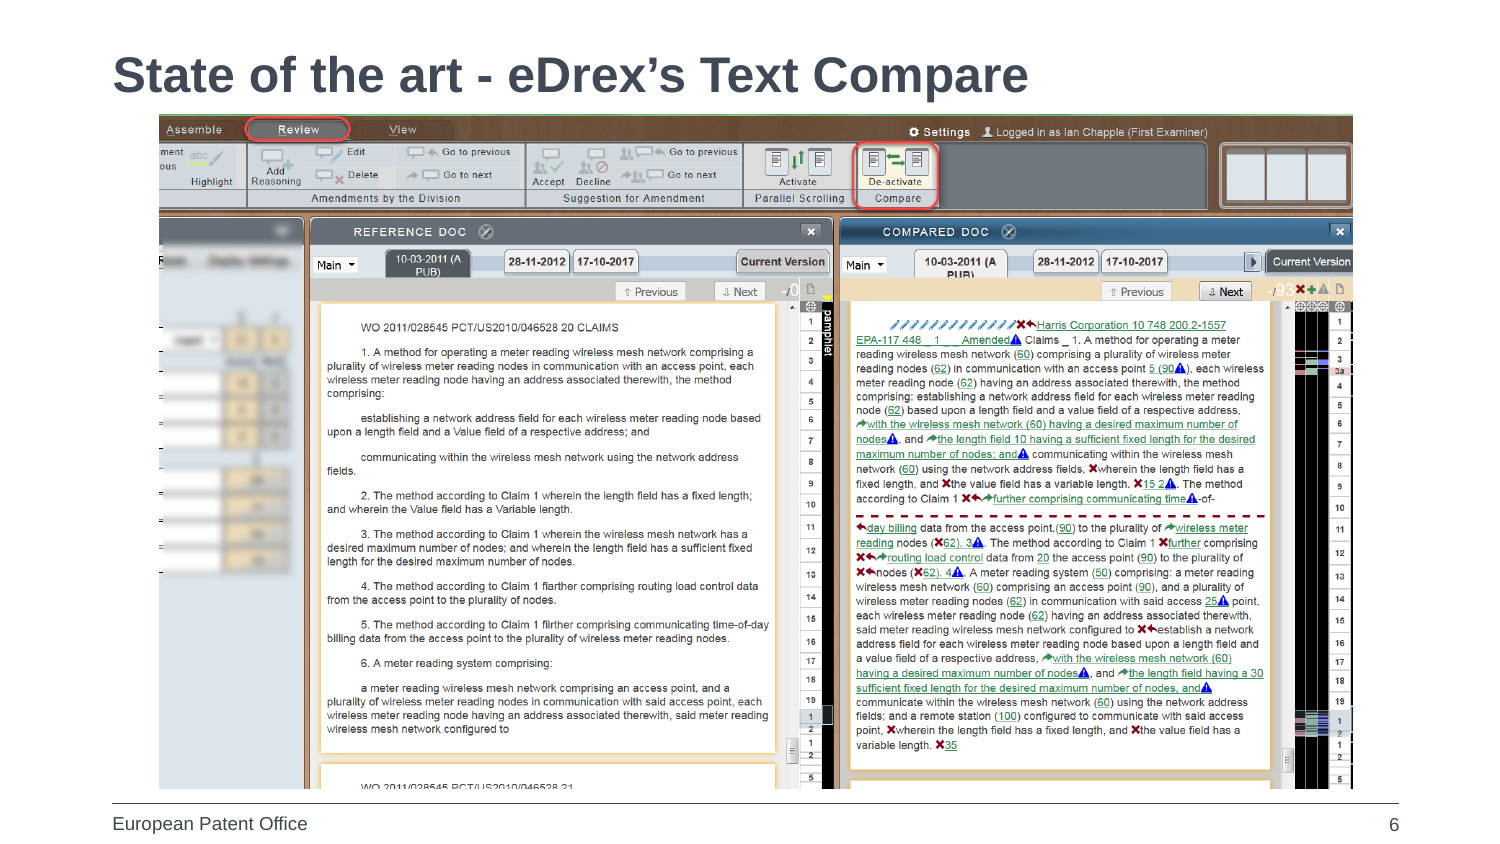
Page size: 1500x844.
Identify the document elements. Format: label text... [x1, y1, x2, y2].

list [159, 114, 1353, 789]
slide_number 6 [1049, 812, 1400, 840]
title State of the art - eDrex’s Text Compare [112, 44, 1400, 111]
